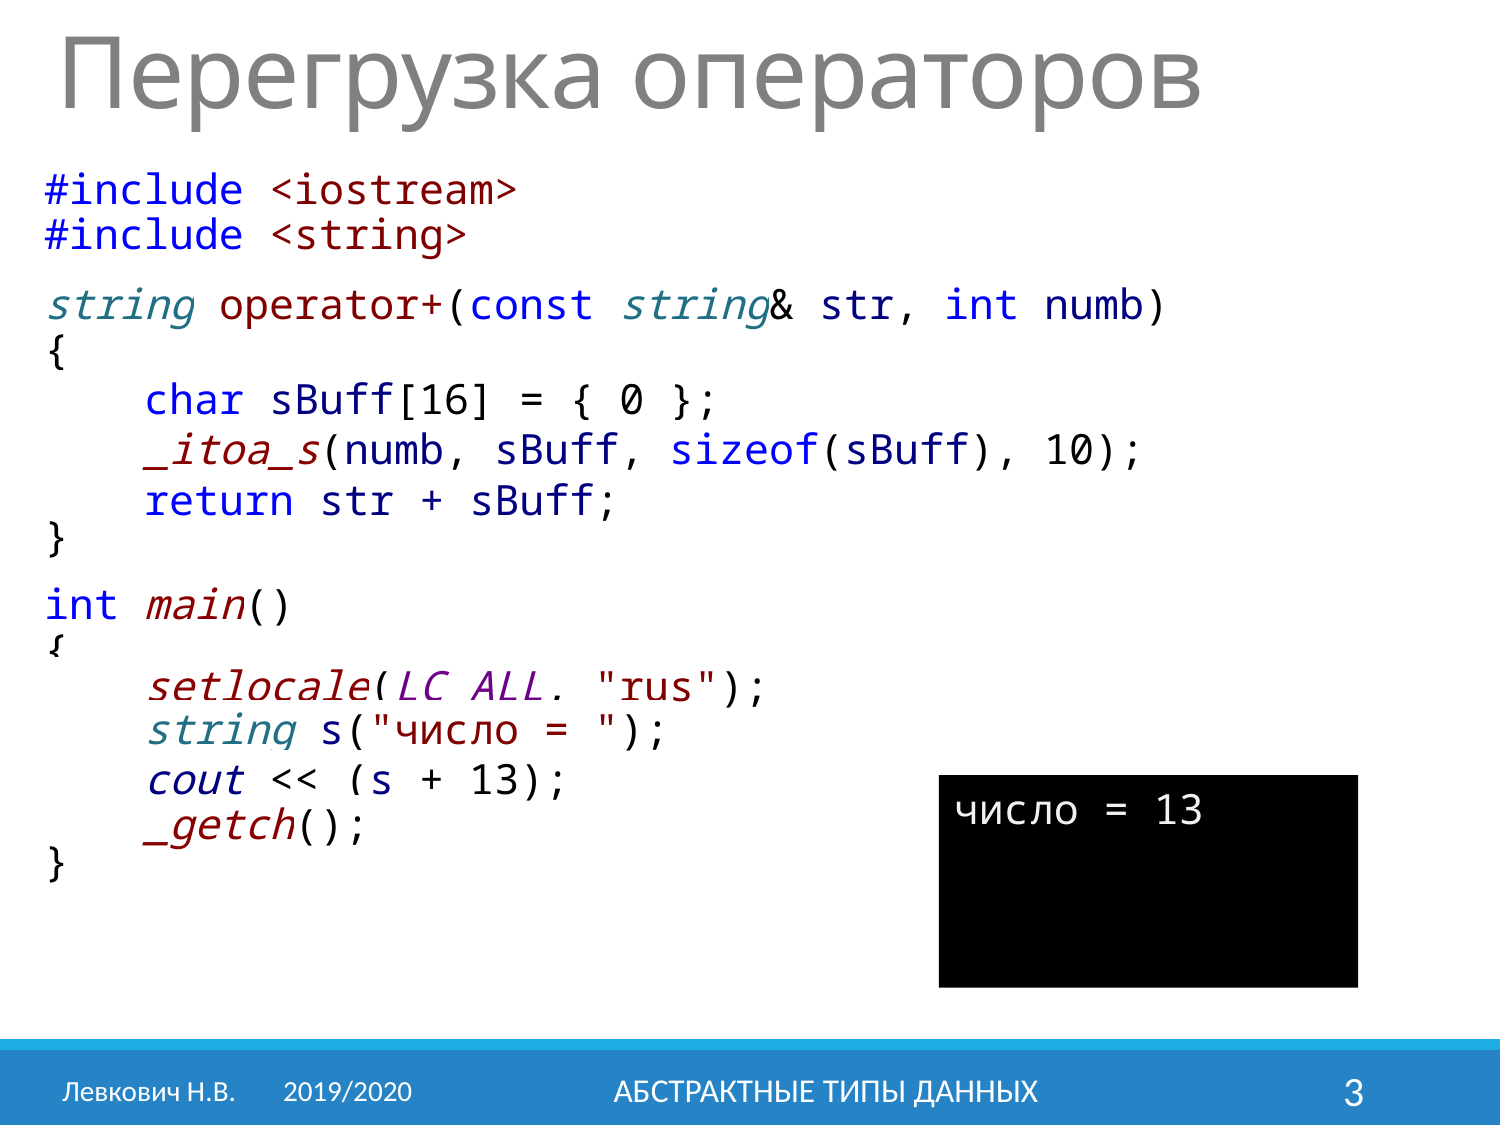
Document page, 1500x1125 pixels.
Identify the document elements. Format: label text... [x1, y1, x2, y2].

slide_number Левкович Н.В. 2019/2020 [47, 1059, 440, 1120]
footer Абстрактные типы данных [453, 1059, 1199, 1120]
text_box число = 13 [938, 775, 1359, 988]
title Перегрузка операторов [41, 19, 1459, 138]
slide_number 3 [1218, 1059, 1380, 1120]
text_box #include <iostream> #include <string> string operator+(const string& str, int numb) { char sBuff[16] = { 0 }; _itoa_s(numb, sBuff, sizeof(sBuff), 10); return str + sBuff; } int main() { setlocale(LC_ALL, "rus"); string s("число = "); cout << (s + 13); _getch(); } [29, 160, 1376, 891]
